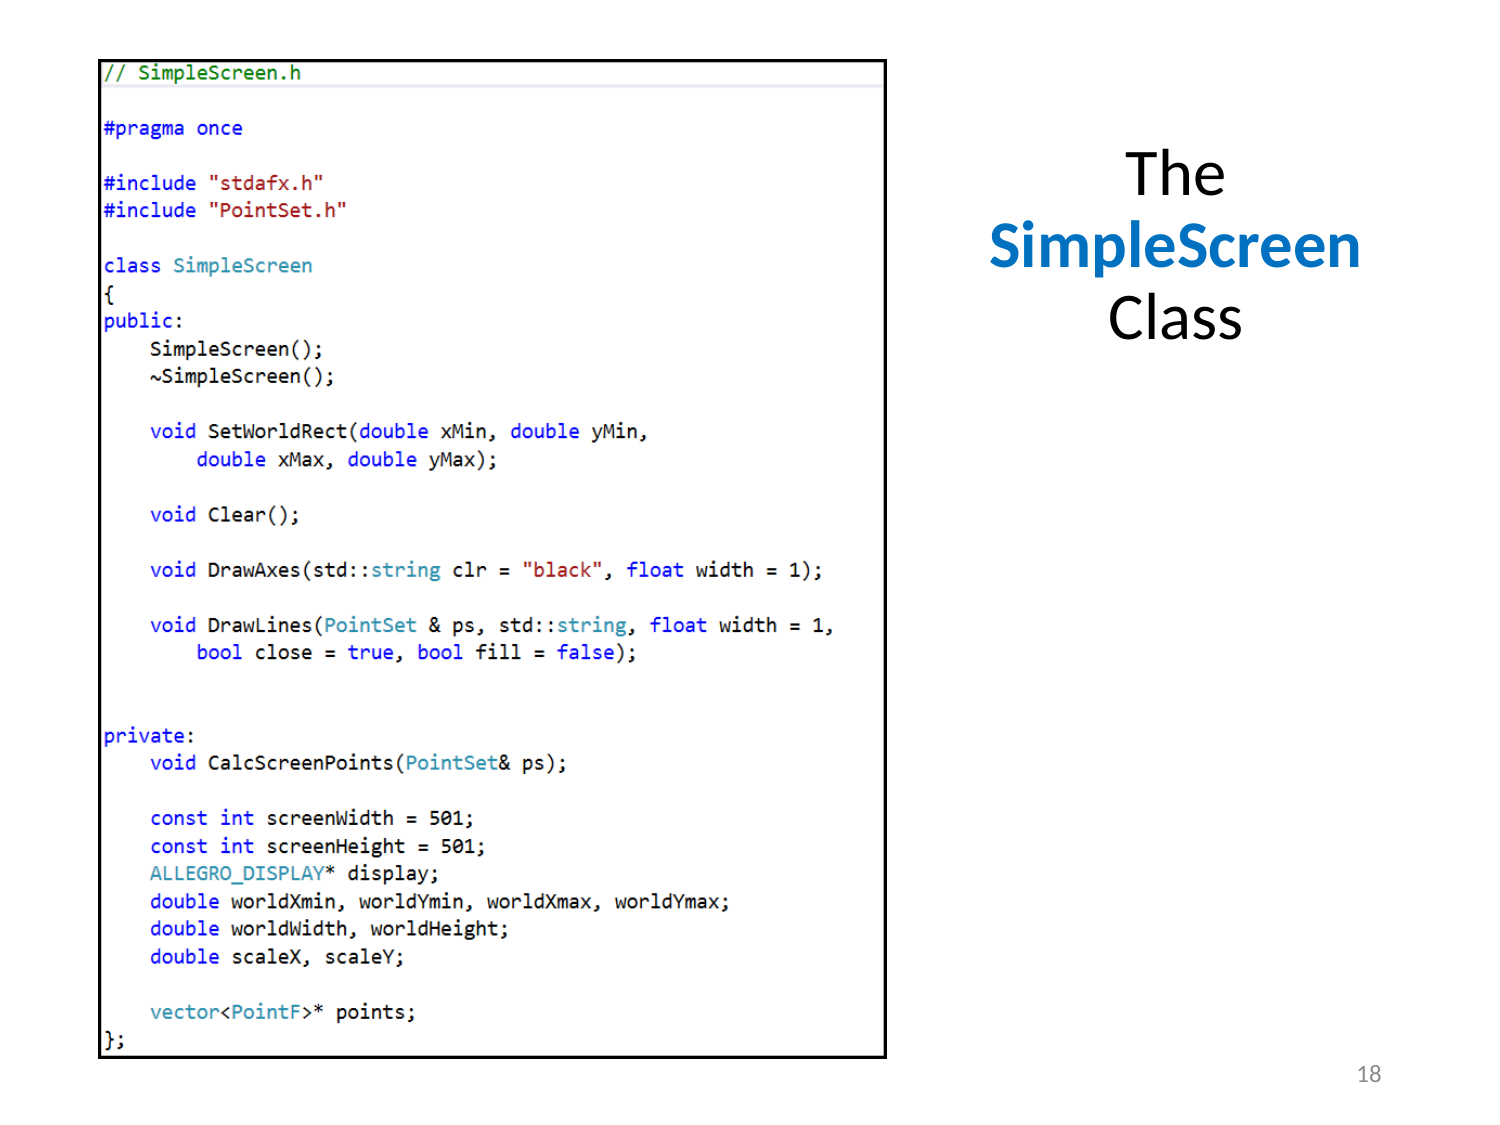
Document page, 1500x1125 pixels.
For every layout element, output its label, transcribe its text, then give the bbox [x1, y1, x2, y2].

picture [98, 59, 887, 1059]
title The SimpleScreen Class [955, 87, 1397, 405]
slide_number 18 [1059, 1042, 1397, 1103]
